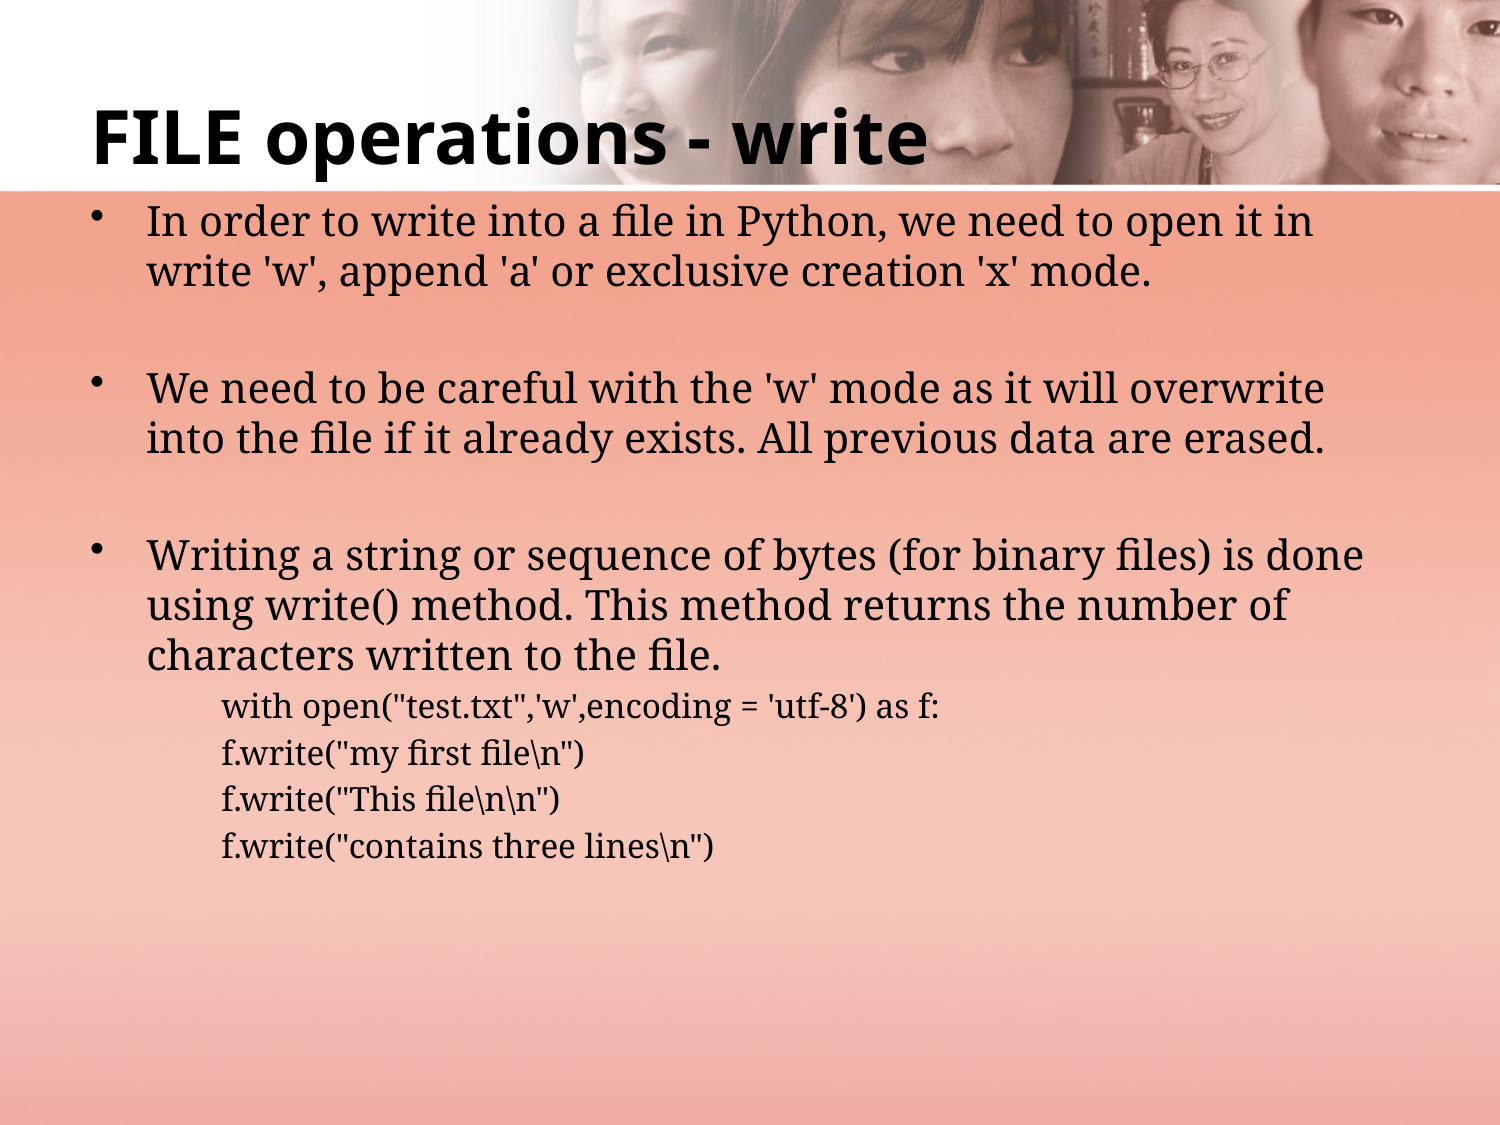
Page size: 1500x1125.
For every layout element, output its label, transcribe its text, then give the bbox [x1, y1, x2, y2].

picture [0, 0, 1500, 1125]
list In order to write into a file in Python, we need to open it in write 'w', append 'a' or exclusive creation 'x' mode. We need to be careful with the 'w' mode as it will overwrite into the file if it already exists. All previous data are erased. Writing a string or sequence of bytes (for binary files) is done using write() method. This method returns the number of characters written to the file. with open("test.txt",'w',encoding = 'utf-8') as f: f.write("my first file\n") f.write("This file\n\n") f.write("contains three lines\n") [75, 187, 1425, 1125]
title FILE operations - write [75, 12, 1188, 187]
